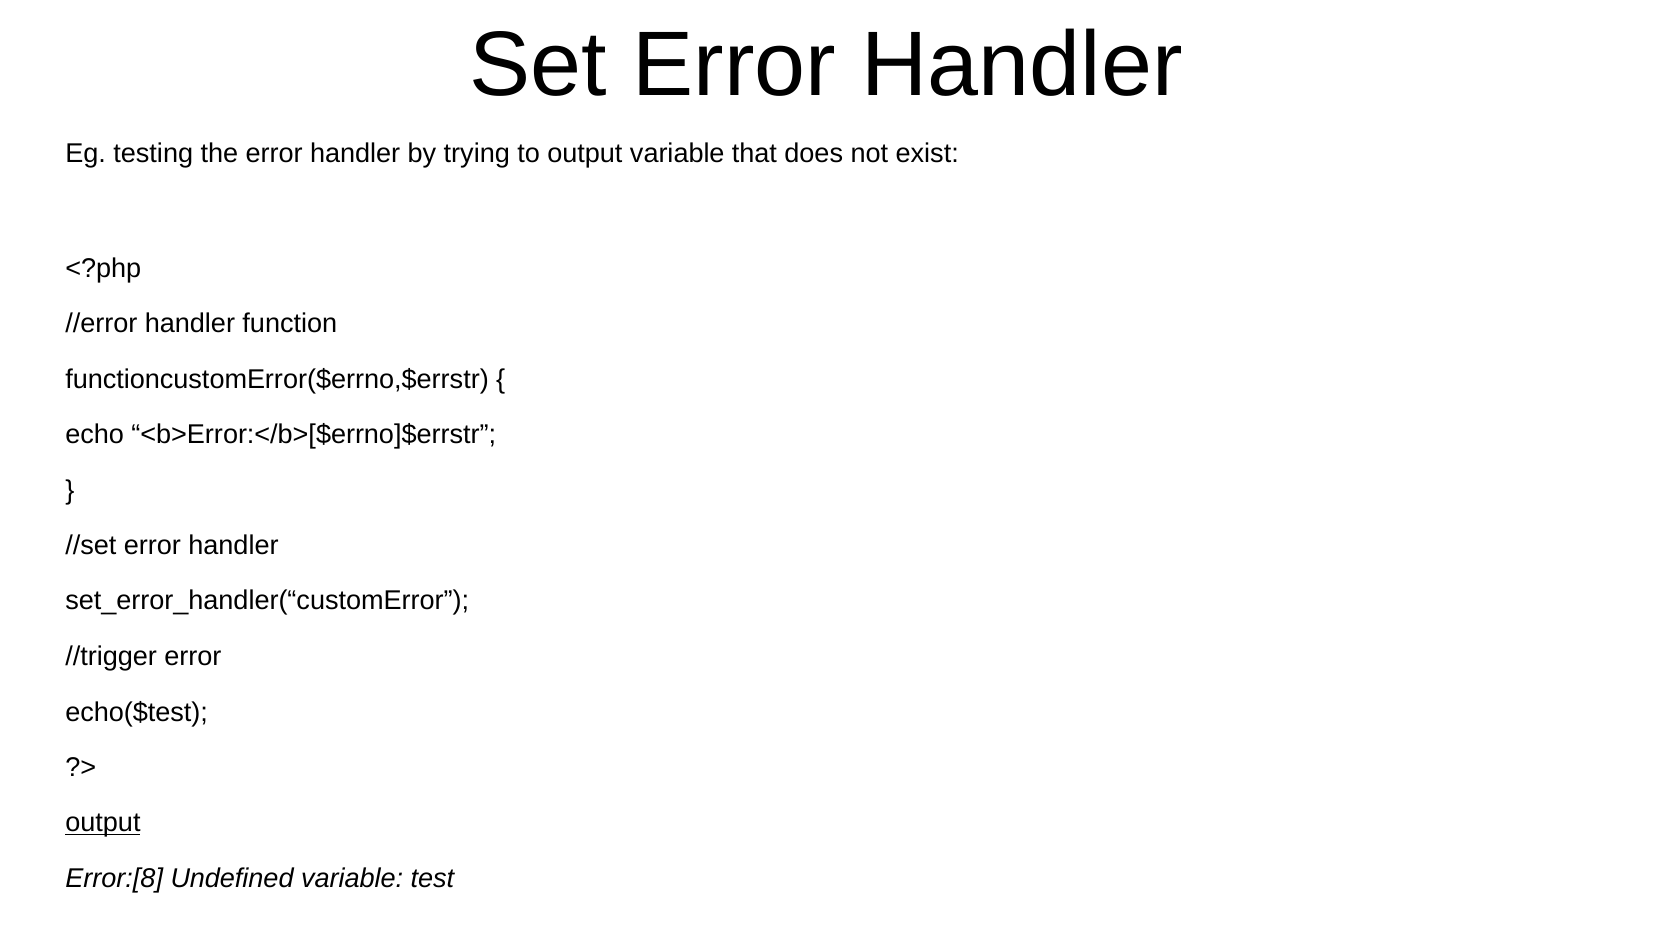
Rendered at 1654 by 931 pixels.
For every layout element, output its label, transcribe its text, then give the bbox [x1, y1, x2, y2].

list Eg. testing the error handler by trying to output variable that does not exist: <?php //error handler function functioncustomError($errno,$errstr) { echo “<b>Error:</b>[$errno]$errstr”; } //set error handler set_error_handler(“customError”); //trigger error echo($test); ?> output Error:[8] Undefined variable: test [65, 141, 1630, 902]
title Set Error Handler [82, 0, 1571, 119]
